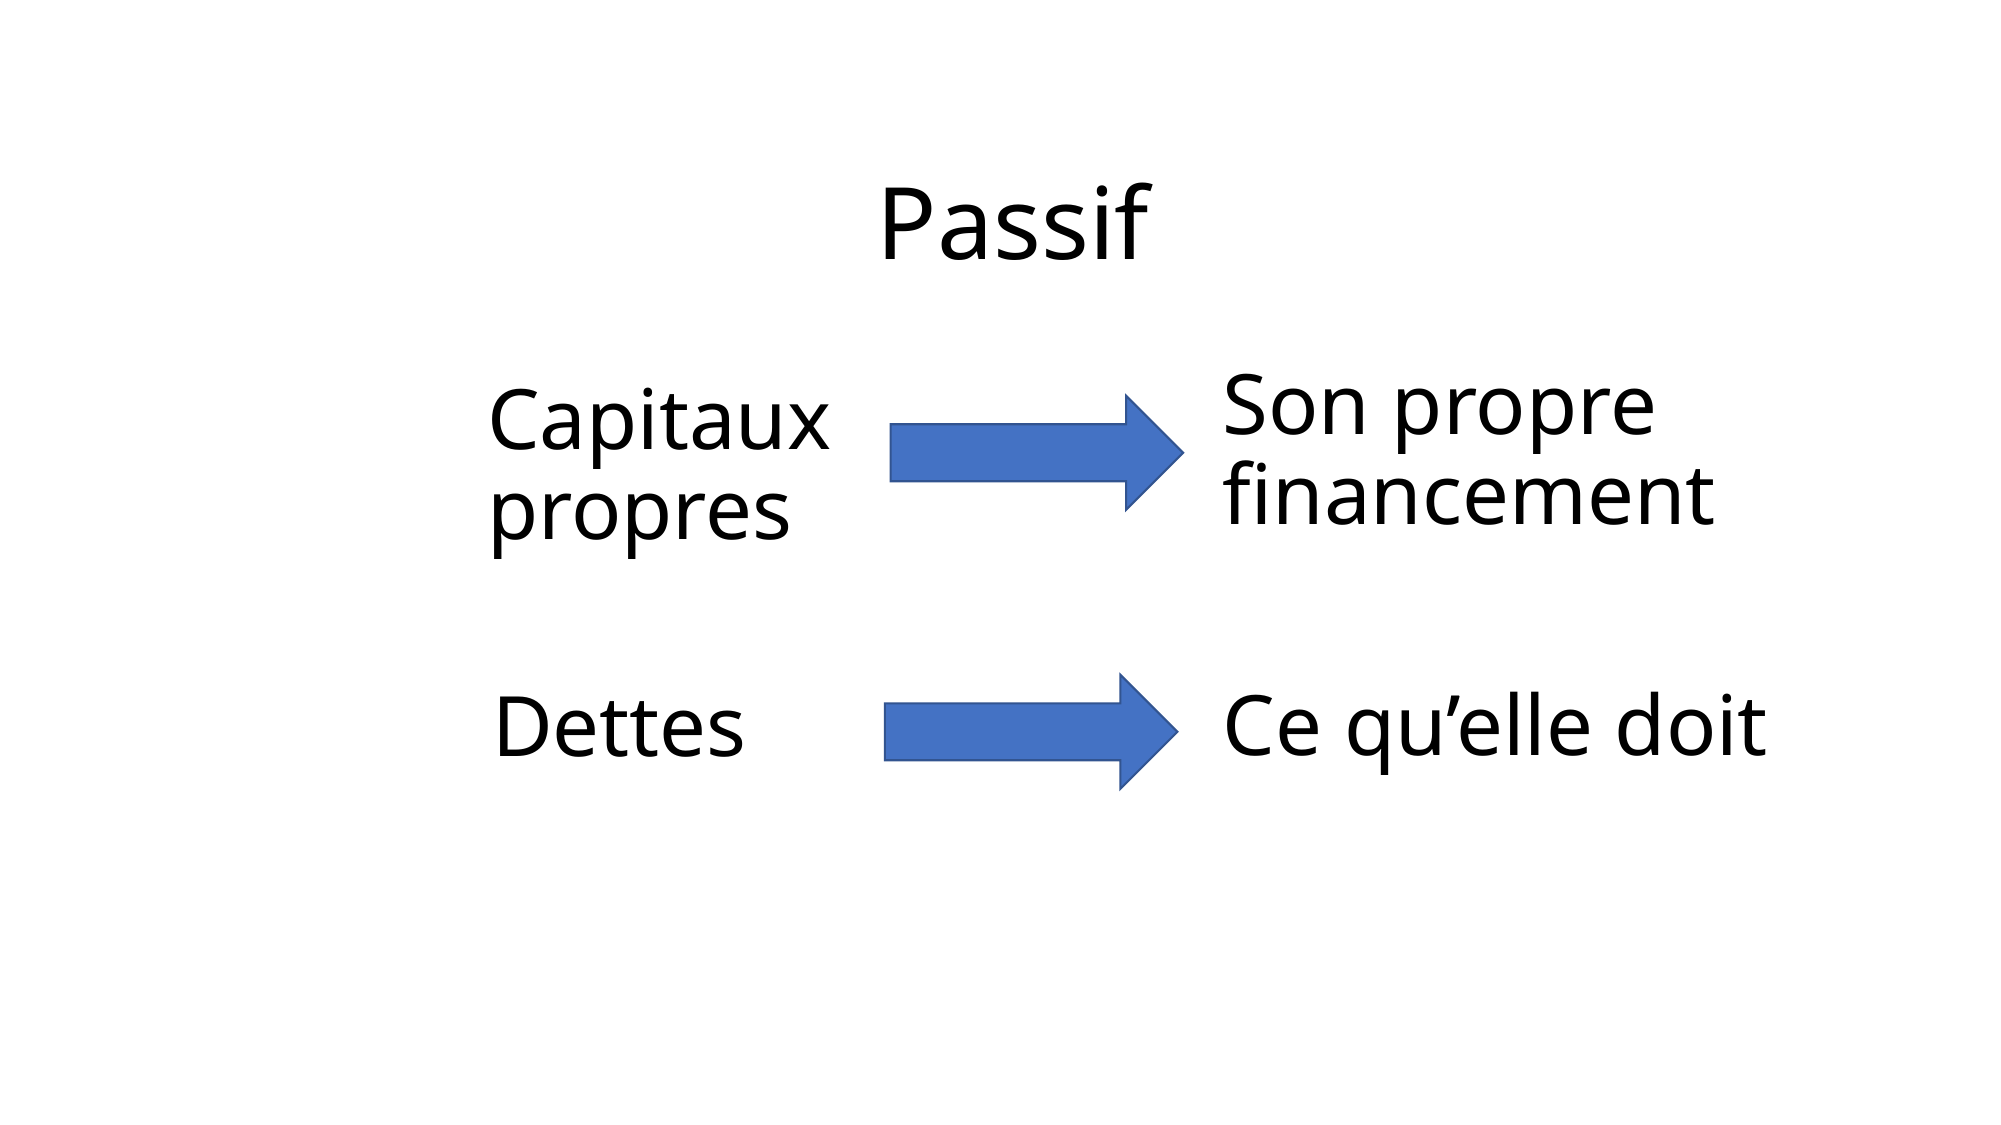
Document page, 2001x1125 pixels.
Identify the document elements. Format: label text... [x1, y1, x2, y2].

text_box Ce qu’elle doit [1207, 656, 1817, 801]
text_box Dettes [476, 657, 867, 801]
text_box [889, 393, 1185, 513]
text_box [883, 672, 1179, 792]
title Passif [861, 118, 1178, 337]
text_box Capitaux propres [472, 395, 862, 540]
text_box Son propre financement [1207, 380, 1817, 525]
